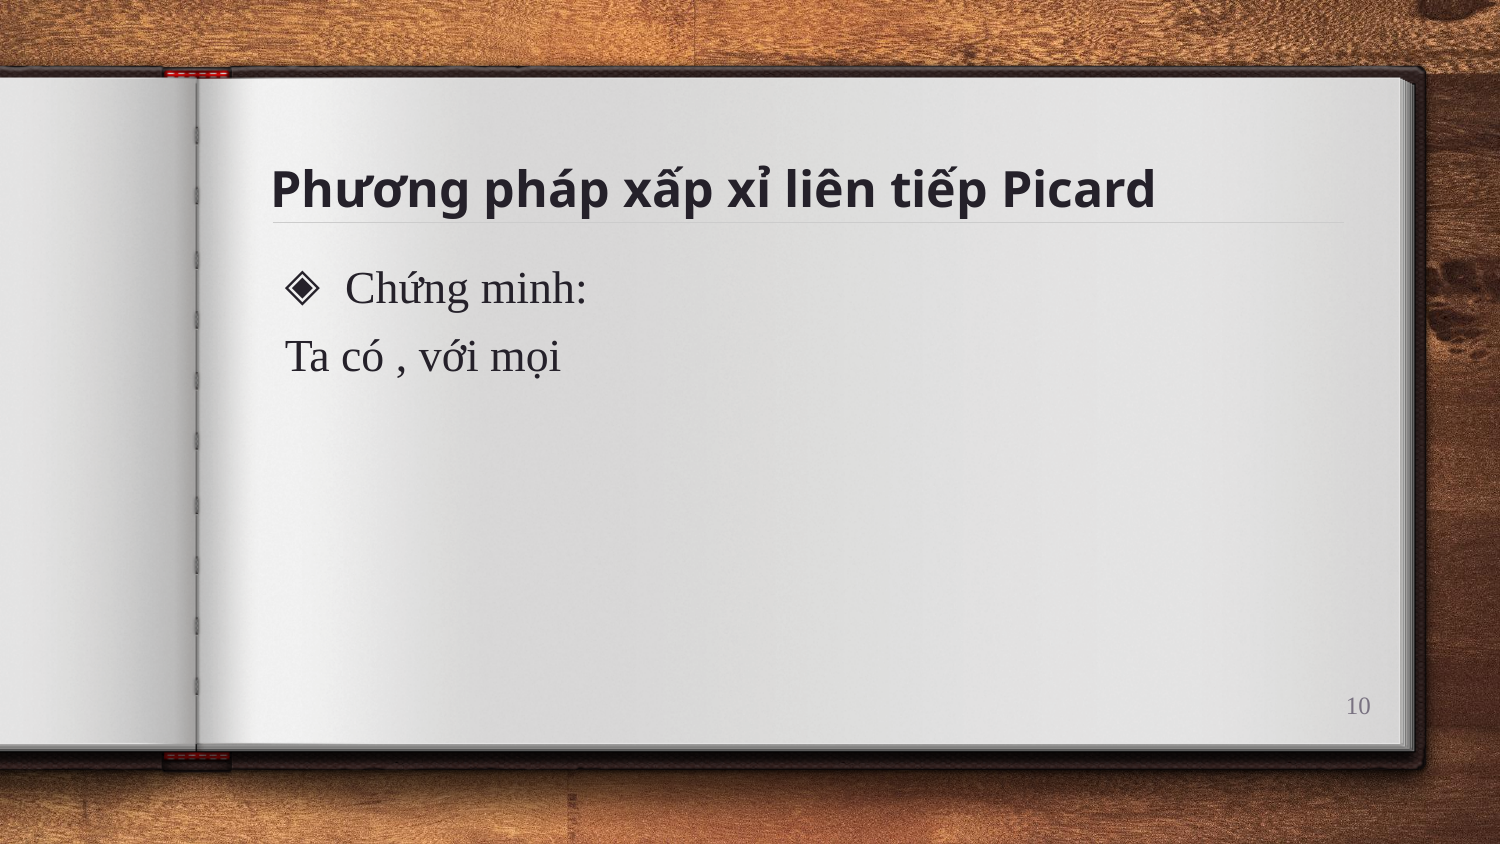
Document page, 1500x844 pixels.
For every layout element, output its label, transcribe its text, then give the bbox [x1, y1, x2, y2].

title Phương pháp xấp xỉ liên tiếp Picard [255, 117, 1341, 233]
slide_number 10 [1295, 672, 1386, 737]
picture [0, 0, 1500, 844]
